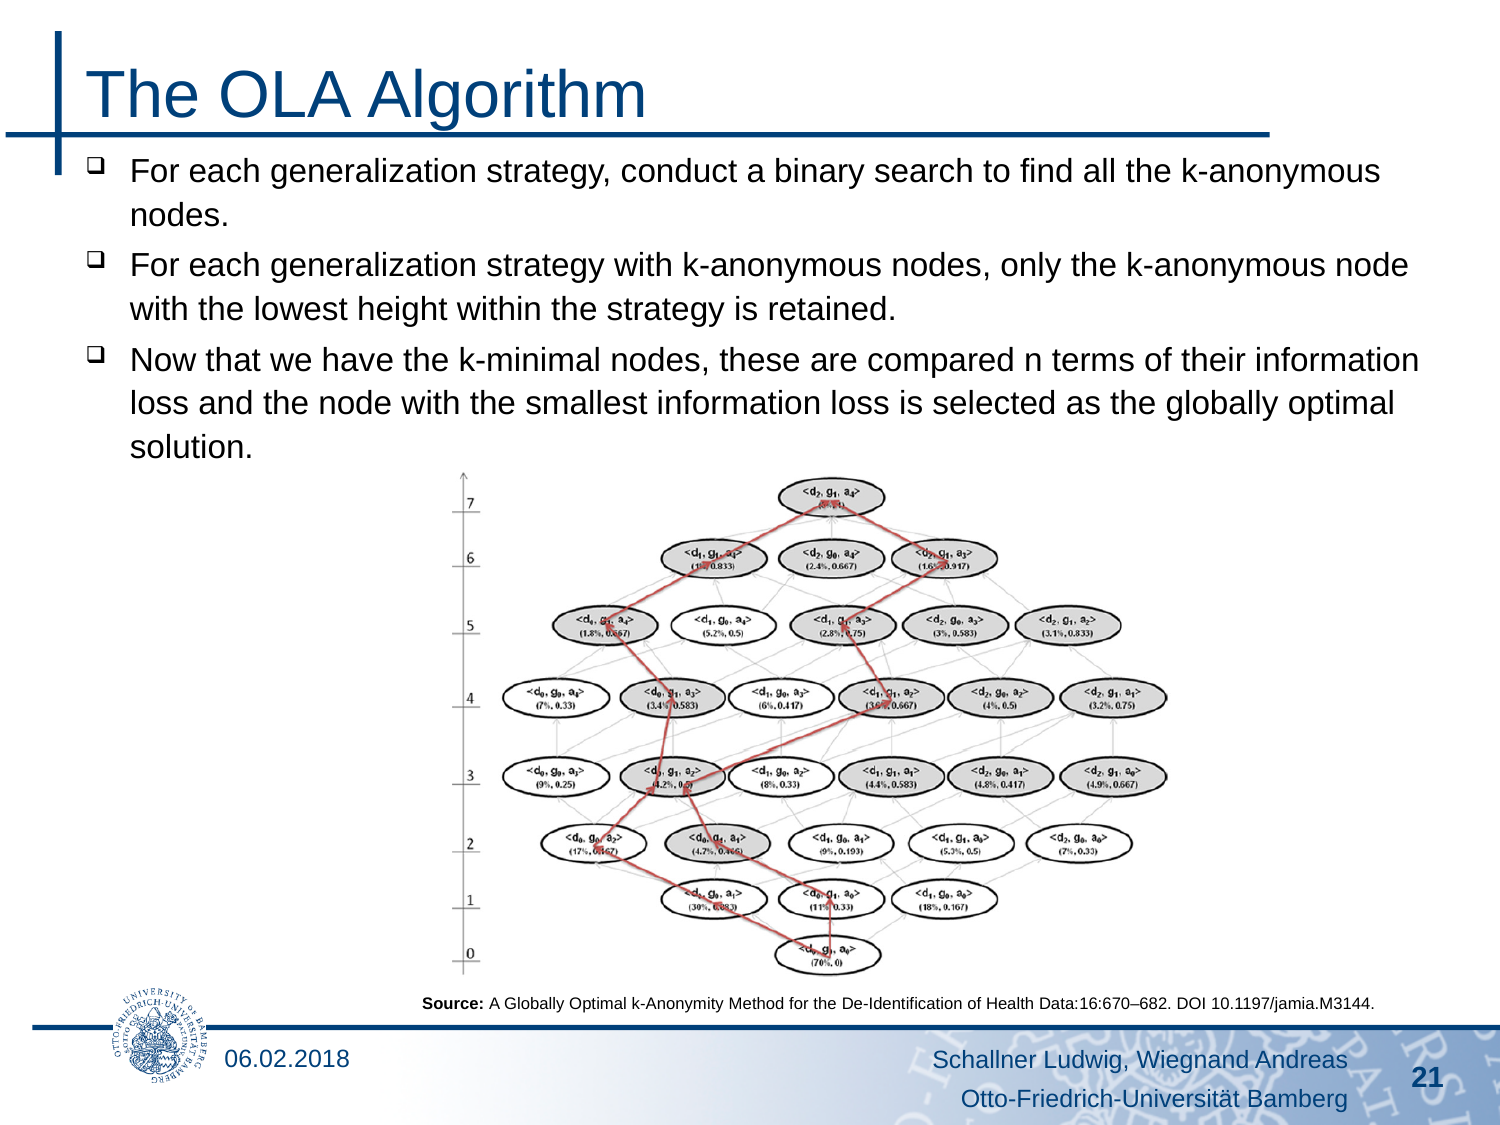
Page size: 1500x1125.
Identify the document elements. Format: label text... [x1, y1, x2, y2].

list For each generalization strategy, conduct a binary search to find all the k-anonymous nodes. For each generalization strategy with k-anonymous nodes, only the k-anonymous node with the lowest height within the strategy is retained. Now that we have the k-minimal nodes, these are compared n terms of their information loss and the node with the smallest information loss is selected as the globally optimal solution. [70, 137, 1477, 1045]
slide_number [218, 1018, 432, 1097]
footer Schallner Ludwig, Wiegnand Andreas [451, 1034, 1353, 1083]
picture [0, 1026, 1500, 1125]
title The OLA Algorithm [70, 43, 1365, 138]
text_box Source: A Globally Optimal k-Anonymity Method for the De-Identification of Health Data:16:670–682. DOI 10.1197/jamia.M3144. [407, 985, 1500, 1020]
slide_number 21 [1380, 1051, 1460, 1107]
picture [451, 471, 1173, 985]
